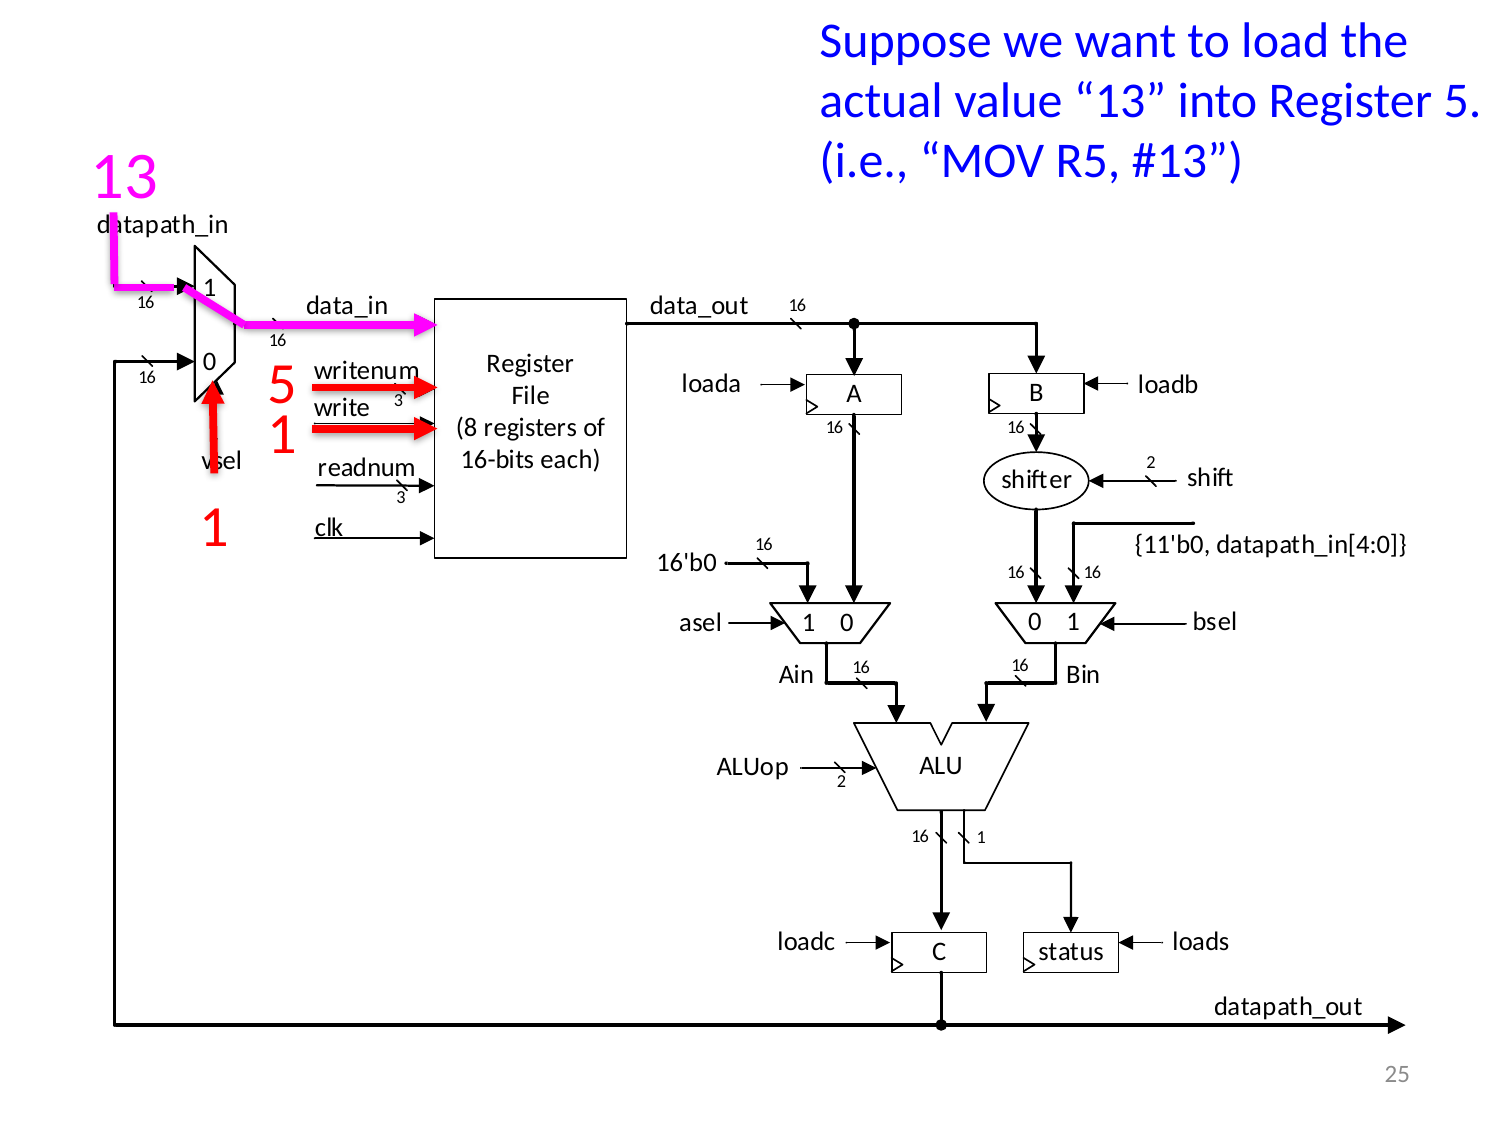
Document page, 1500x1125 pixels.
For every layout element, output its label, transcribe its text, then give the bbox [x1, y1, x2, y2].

slide_number 25 [1074, 1042, 1425, 1103]
text_box 13 [75, 124, 173, 203]
text_box Suppose we want to load the actual value “13” into Register 5. (i.e., “MOV R5, #13”) [804, 0, 1497, 255]
picture [80, 199, 1420, 1037]
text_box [183, 287, 245, 326]
